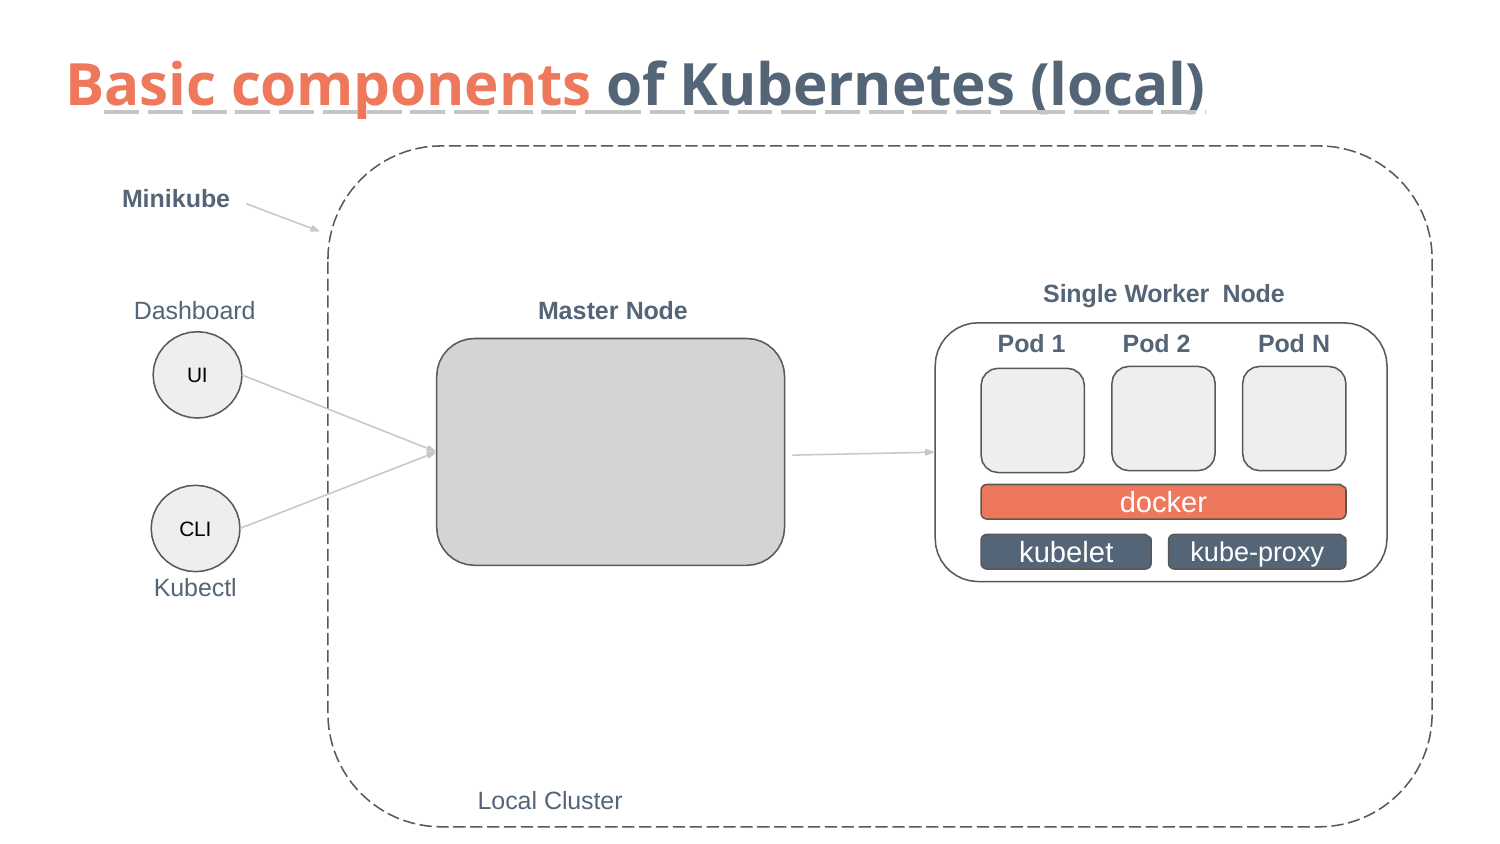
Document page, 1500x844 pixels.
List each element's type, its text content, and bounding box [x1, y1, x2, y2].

text_box Single Worker Node Pod 1 Pod 2 Pod N [996, 275, 1333, 358]
text_box Dashboard [131, 292, 259, 325]
text_box [436, 338, 785, 566]
text_box docker kube-proxy [1117, 464, 1327, 567]
text_box [925, 449, 933, 455]
text_box [1242, 366, 1346, 471]
text_box Master Node [536, 292, 691, 325]
text_box [153, 331, 242, 419]
text_box [981, 484, 1117, 520]
text_box [310, 226, 319, 231]
text_box [1170, 534, 1346, 569]
text_box Kubectl [151, 569, 240, 602]
text_box Local Cluster [475, 782, 626, 815]
text_box CLI [177, 513, 214, 541]
text_box [981, 368, 1085, 473]
text_box [1111, 366, 1216, 466]
text_box Minikube [120, 180, 233, 212]
text_box [151, 485, 240, 569]
text_box kubelet [1017, 531, 1116, 569]
text_box [427, 446, 435, 452]
text_box [981, 534, 1017, 569]
title Basic components of Kubernetes (local) [63, 44, 1432, 188]
text_box [1327, 484, 1346, 520]
text_box UI [185, 359, 211, 387]
text_box [427, 452, 435, 458]
text_box [935, 322, 1388, 582]
text_box [327, 188, 1433, 827]
